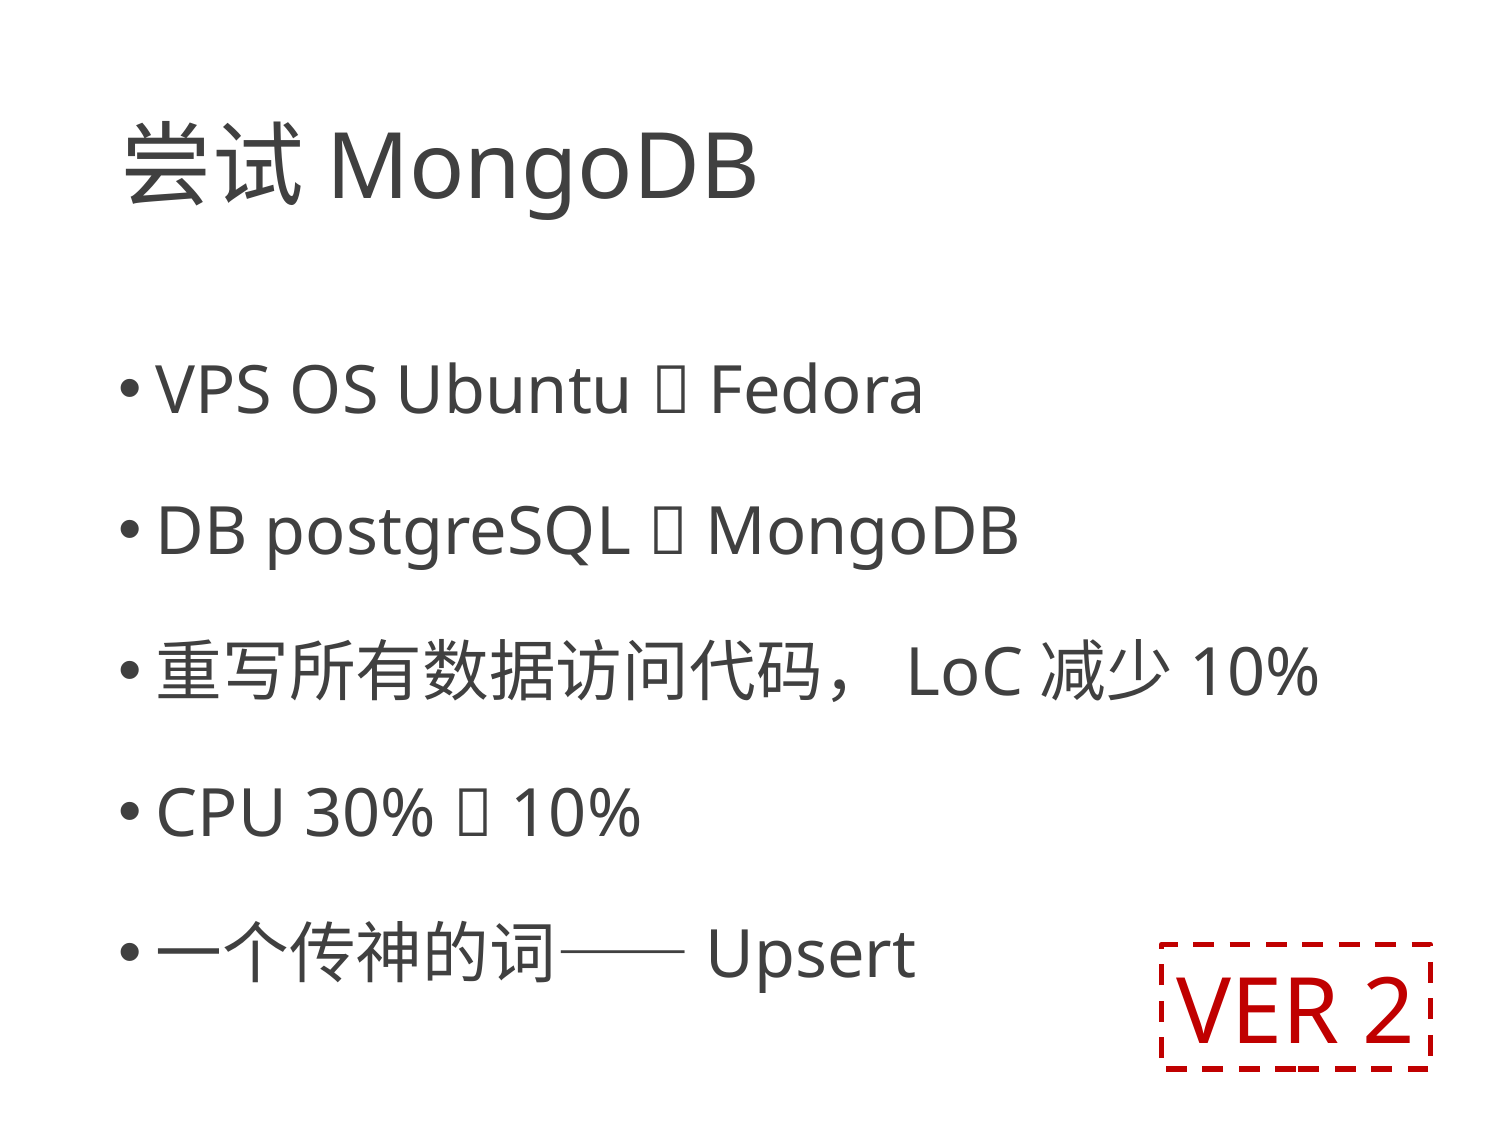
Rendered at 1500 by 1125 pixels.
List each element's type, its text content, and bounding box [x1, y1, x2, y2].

list VPS OS Ubuntu  Fedora DB postgreSQL  MongoDB 重写所有数据访问代码，LoC减少10% CPU 30%  10% 一个传神的词——Upsert [103, 299, 1428, 1086]
title 尝试MongoDB [105, 59, 1400, 278]
text_box VER 2 [1161, 944, 1431, 1070]
